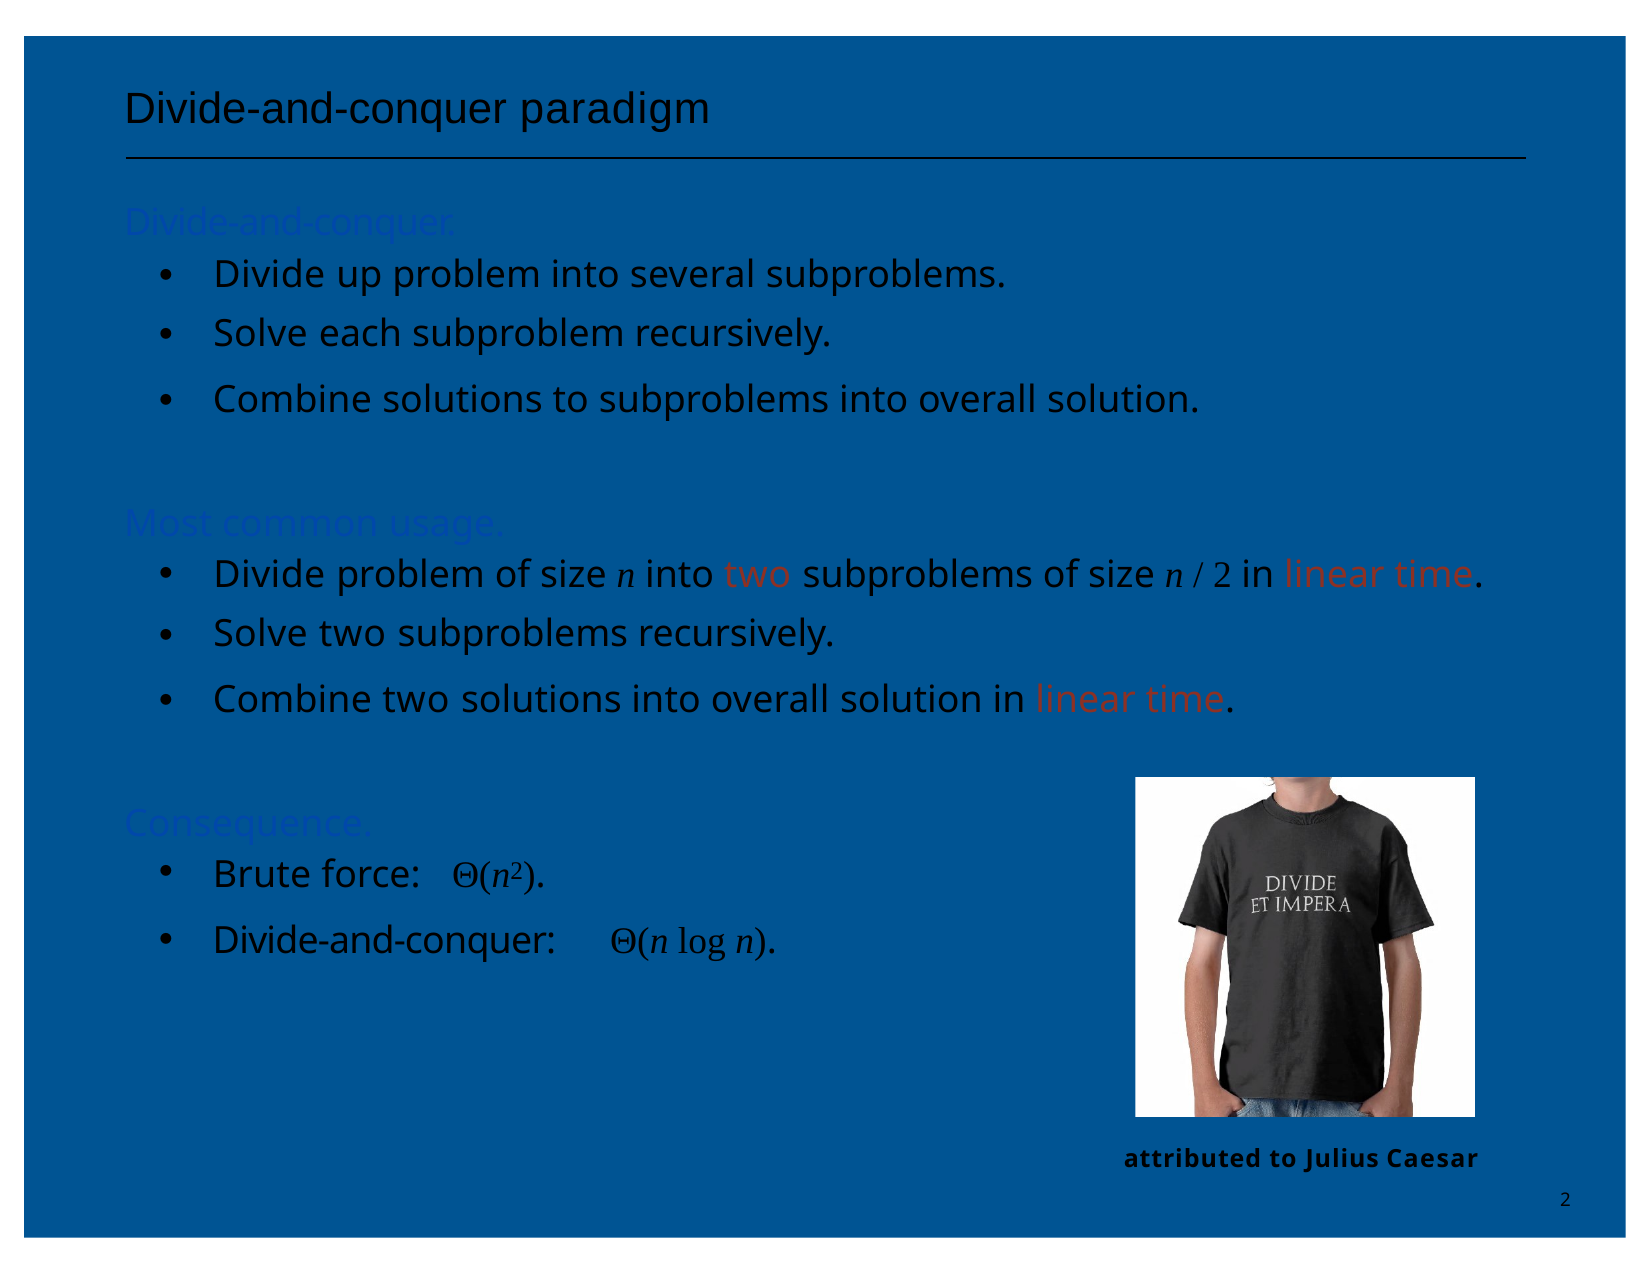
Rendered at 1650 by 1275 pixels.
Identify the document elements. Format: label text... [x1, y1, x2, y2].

text_box attributed to Julius Caesar 2 [1121, 1142, 1572, 1211]
text_box [1135, 777, 1475, 1117]
title Divide-and-conquer paradigm [122, 80, 1528, 202]
text_box Divide-and-conquer. ・Divide up problem into several subproblems. ・Solve each subproblem recursively. ・Combine solutions to subproblems into overall solution. Most common usage. ・Divide problem of size n into two subproblems of size n / 2 in linear time. ・Solve two subproblems recursively. ・Combine two solutions into overall solution in linear time. Consequence. ・Brute force: Θ(n2). ・Divide-and-conquer: Θ(n log n). [122, 202, 1528, 971]
